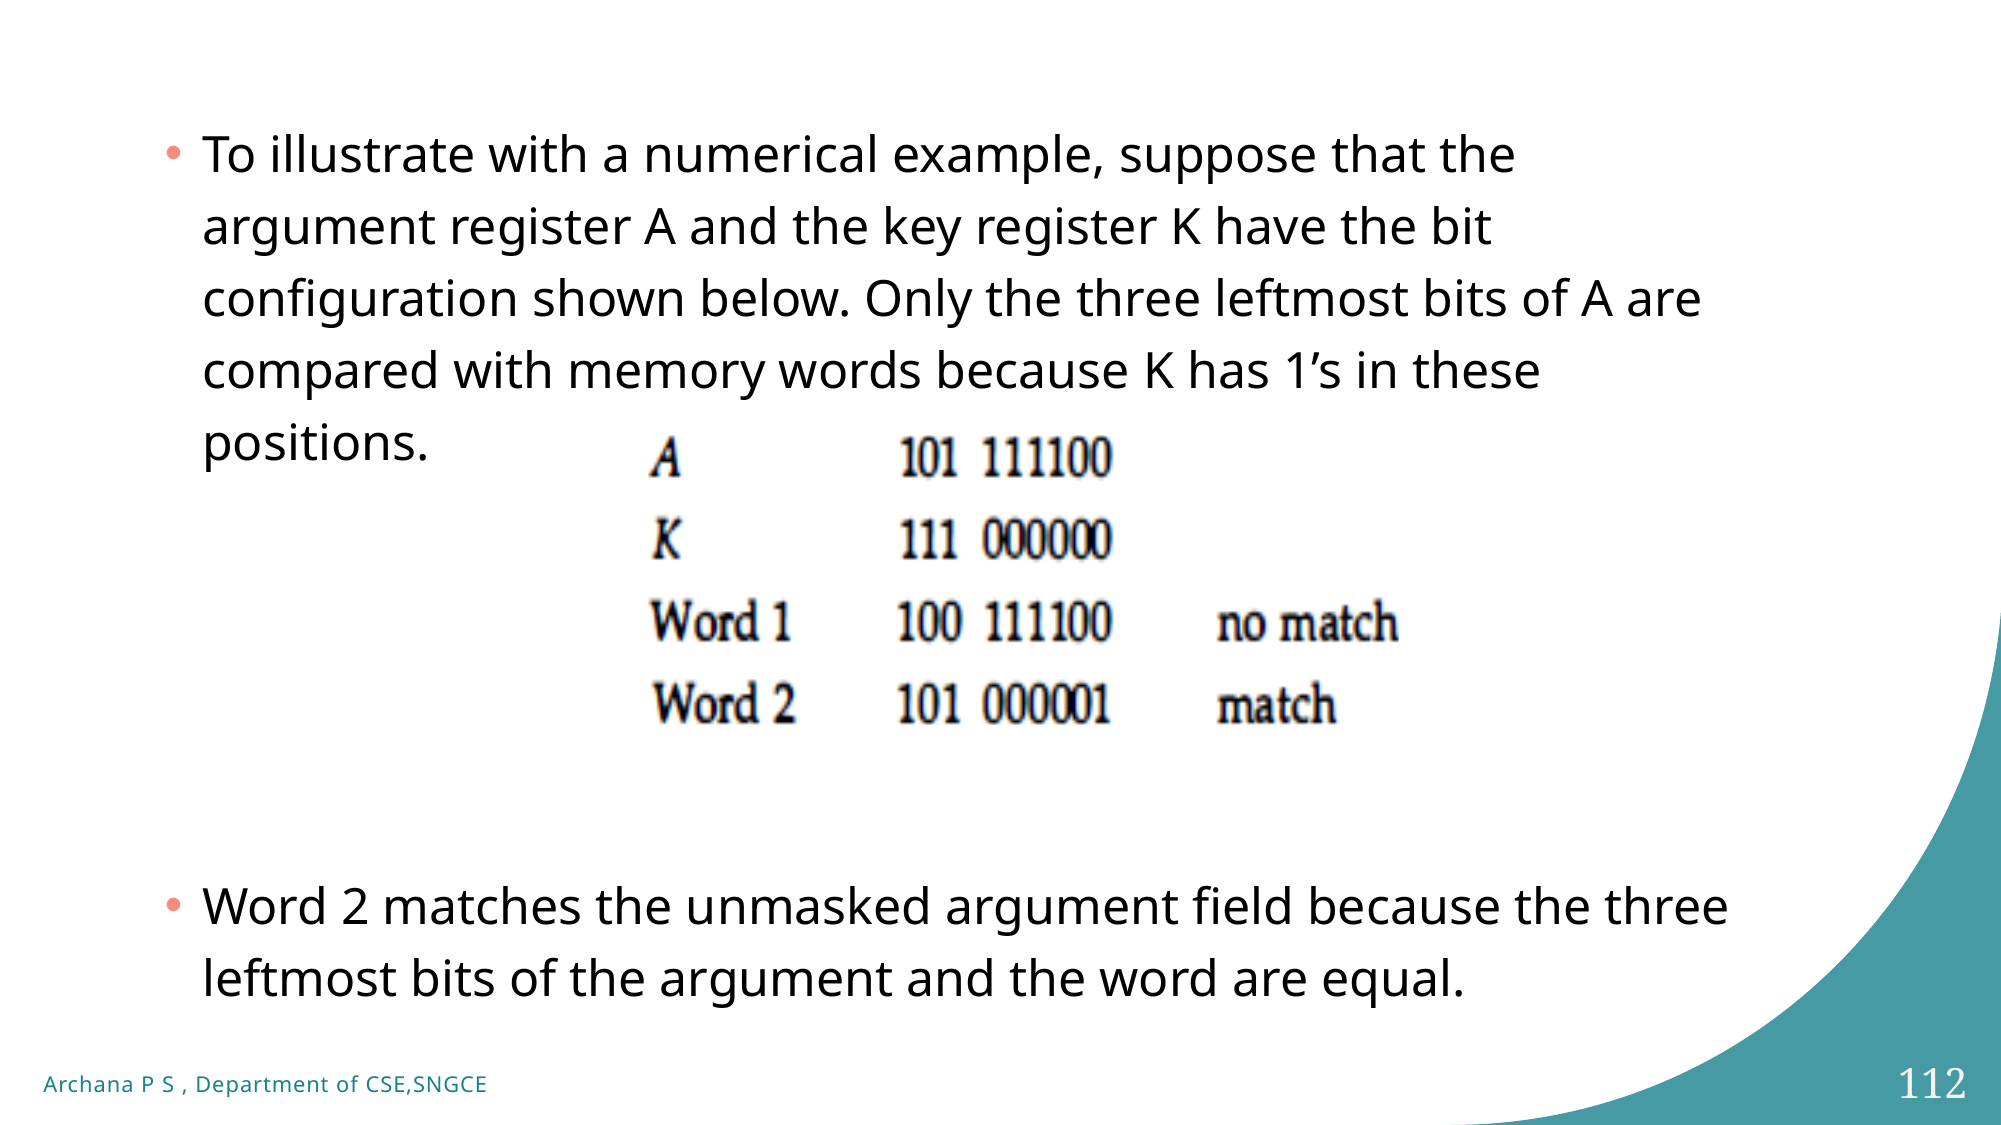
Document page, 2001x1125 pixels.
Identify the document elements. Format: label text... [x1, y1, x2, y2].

list To illustrate with a numerical example, suppose that the argument register A and the key register K have the bit configuration shown below. Only the three leftmost bits of A are compared with memory words because K has 1’s in these positions. Word 2 matches the unmasked argument field because the three leftmost bits of the argument and the word are equal. [150, 103, 1777, 992]
slide_number 112 [1868, 1055, 1983, 1116]
footer Archana P S , Department of CSE,SNGCE [28, 1056, 648, 1116]
picture [647, 435, 1400, 725]
